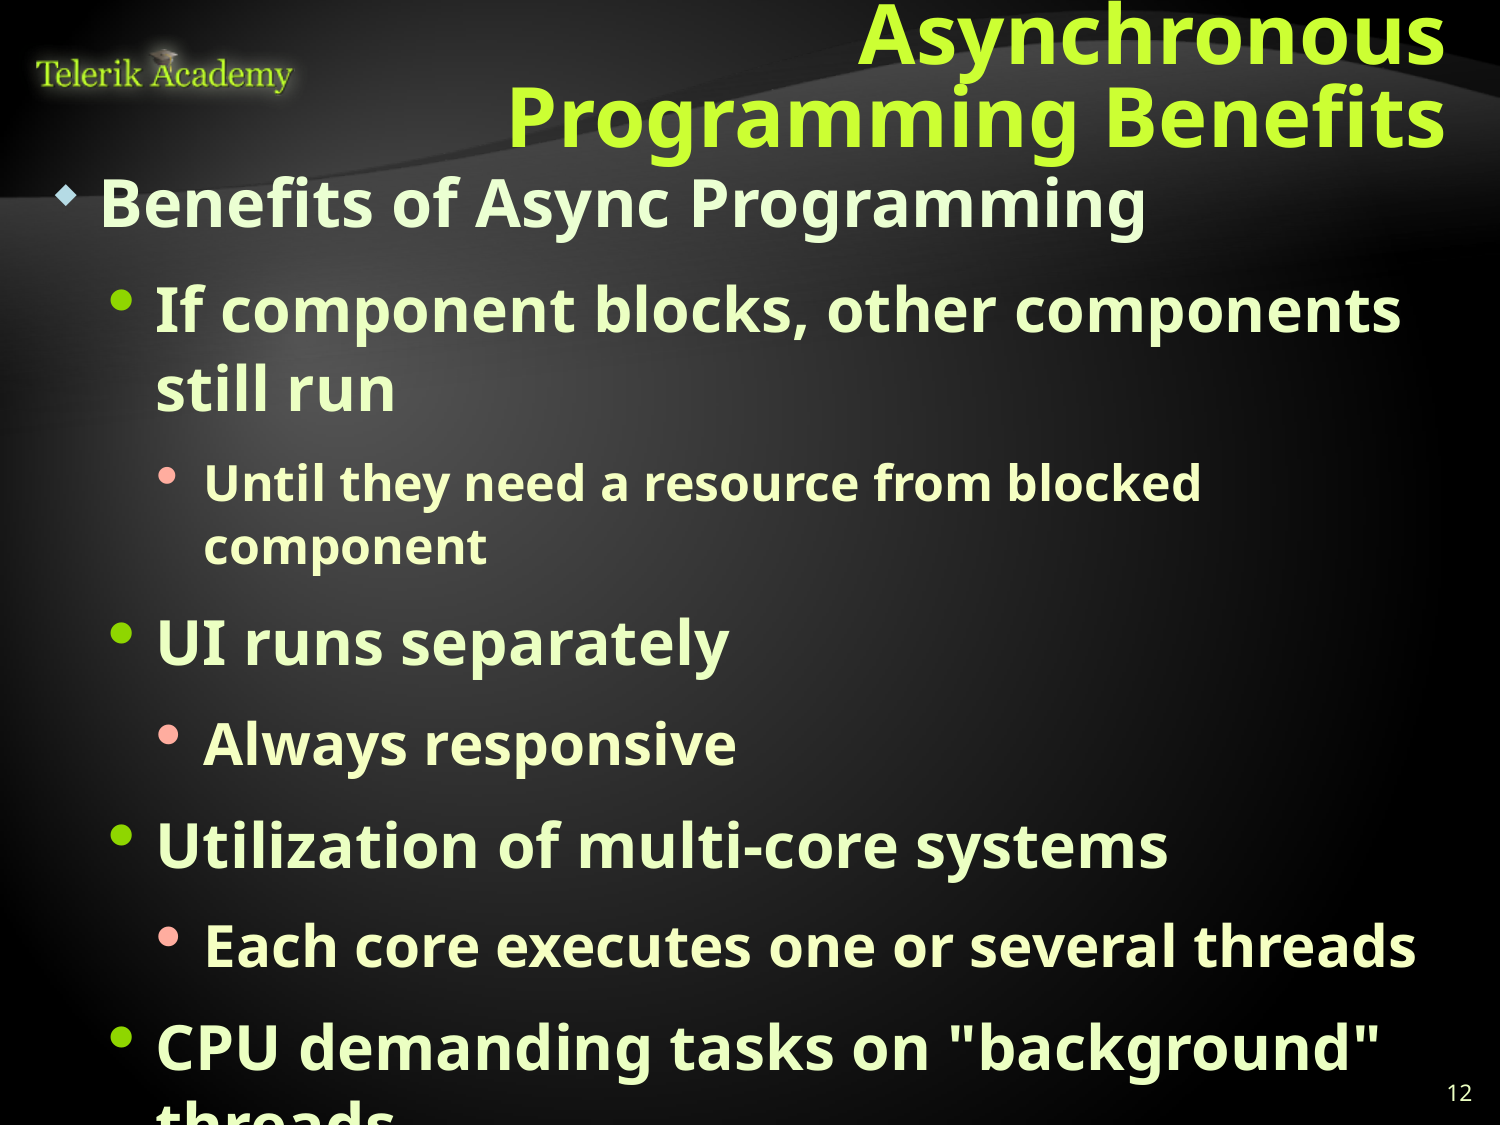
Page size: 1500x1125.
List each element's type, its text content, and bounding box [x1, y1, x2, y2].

picture [0, 0, 1500, 1125]
title Asynchronous Programming Benefits [16, 12, 1463, 149]
list Benefits of Async Programming If component blocks, other components still run Until they need a resource from blocked component UI runs separately Always responsive Utilization of multi-core systems Each core executes one or several threads CPU demanding tasks on "background" threads Resource access runs on "background" threads [37, 149, 1463, 1100]
slide_number 12 [1412, 1074, 1488, 1113]
